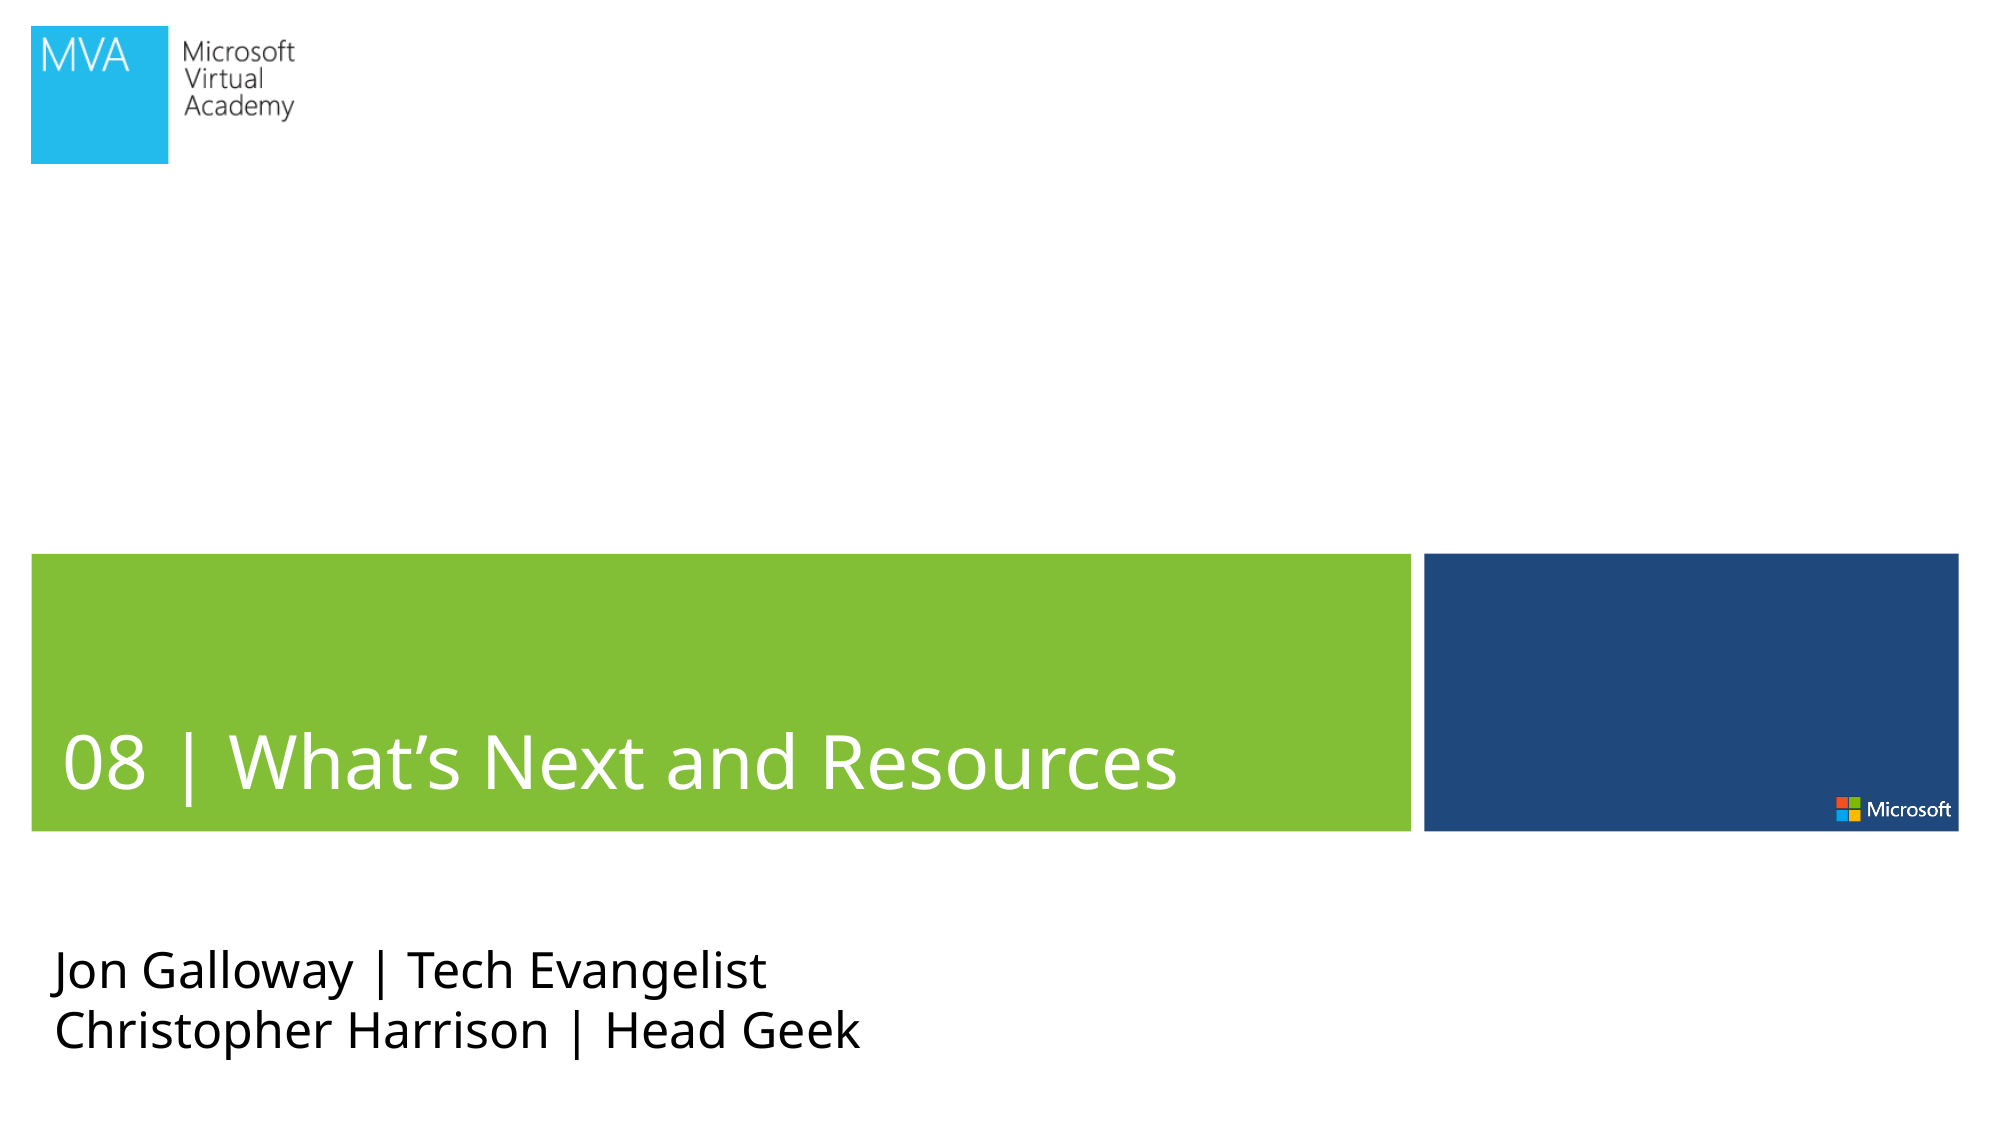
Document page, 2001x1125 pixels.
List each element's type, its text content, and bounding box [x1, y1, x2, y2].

picture [1834, 790, 1956, 827]
picture [31, 26, 374, 164]
list 08 | What’s Next and Resources [47, 568, 1396, 813]
subtitle Jon Galloway | Tech Evangelist Christopher Harrison | Head Geek [31, 841, 1412, 1082]
